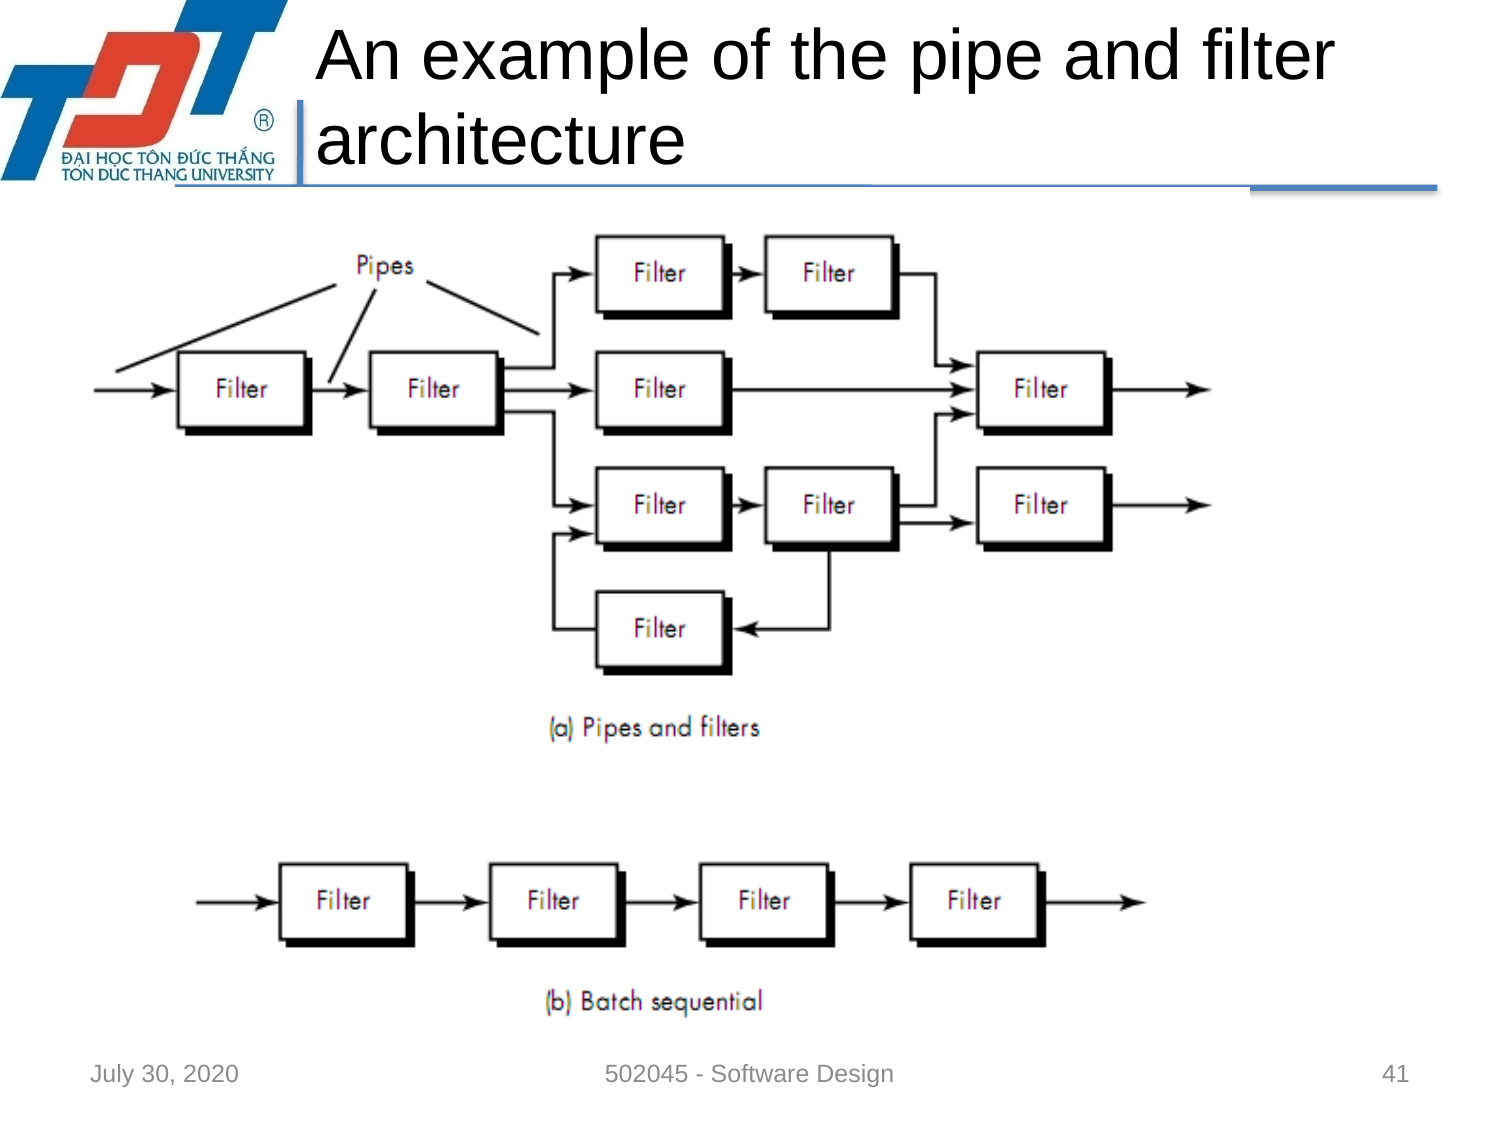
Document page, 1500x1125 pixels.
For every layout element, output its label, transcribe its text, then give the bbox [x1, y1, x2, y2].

picture [0, 0, 288, 181]
title An example of the pipe and filter architecture [299, 0, 1488, 188]
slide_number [75, 1049, 425, 1103]
footer 502045 - Software Design [487, 1049, 1013, 1103]
slide_number 41 [1074, 1042, 1425, 1103]
picture [62, 187, 1251, 1041]
